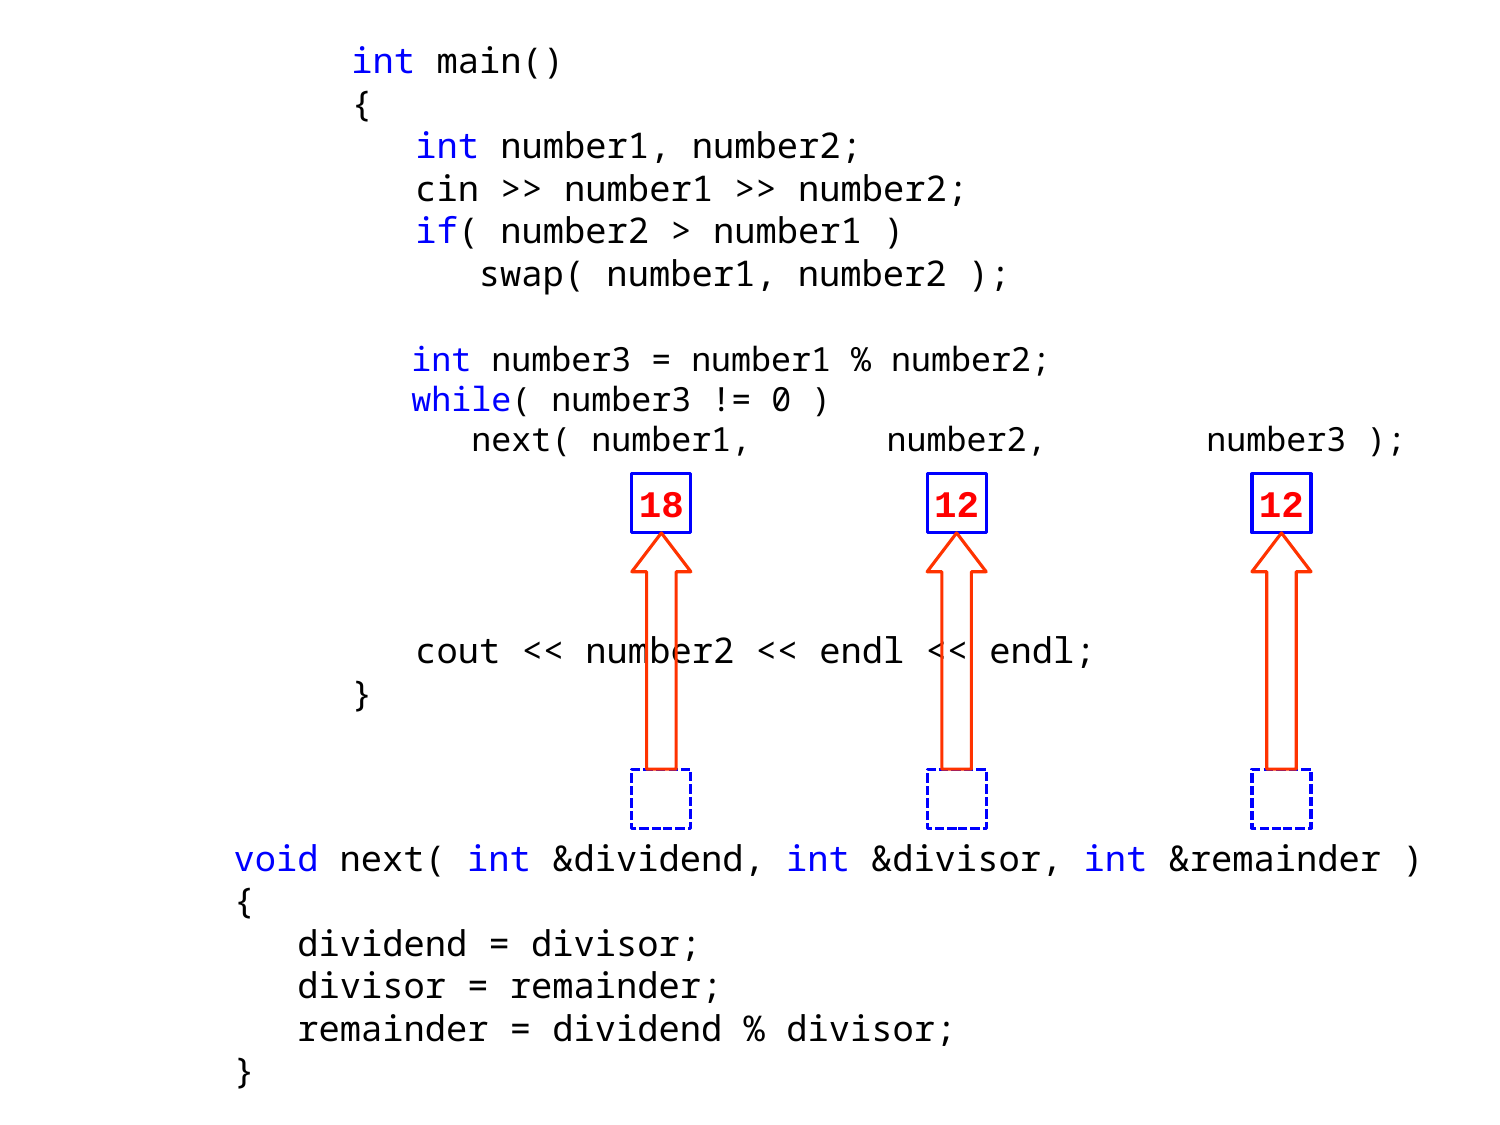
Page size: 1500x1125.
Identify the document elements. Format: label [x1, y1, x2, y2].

list [218, 828, 1459, 1095]
text_box [927, 473, 987, 829]
text_box [631, 473, 691, 829]
list [336, 30, 1459, 711]
text_box [1251, 473, 1312, 829]
